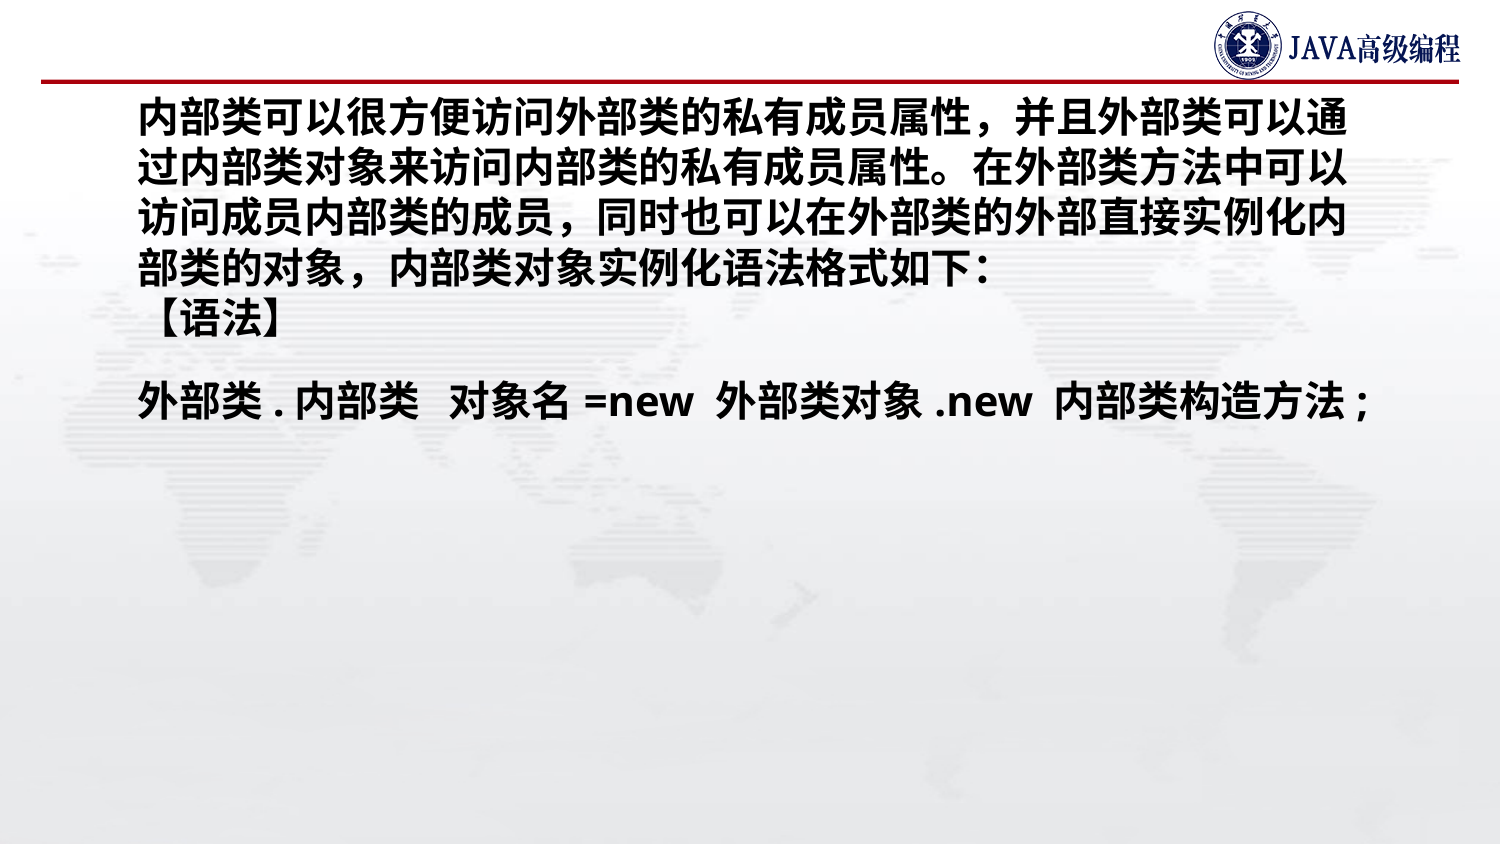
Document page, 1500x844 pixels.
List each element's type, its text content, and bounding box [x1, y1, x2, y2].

picture [0, 0, 1500, 844]
text_box 内部类可以很方便访问外部类的私有成员属性，并且外部类可以通过内部类对象来访问内部类的私有成员属性。在外部类方法中可以访问成员内部类的成员，同时也可以在外部类的外部直接实例化内部类的对象，内部类对象实例化语法格式如下： 【语法】 外部类.内部类 对象名=new 外部类对象.new 内部类构造方法; [122, 83, 1392, 844]
